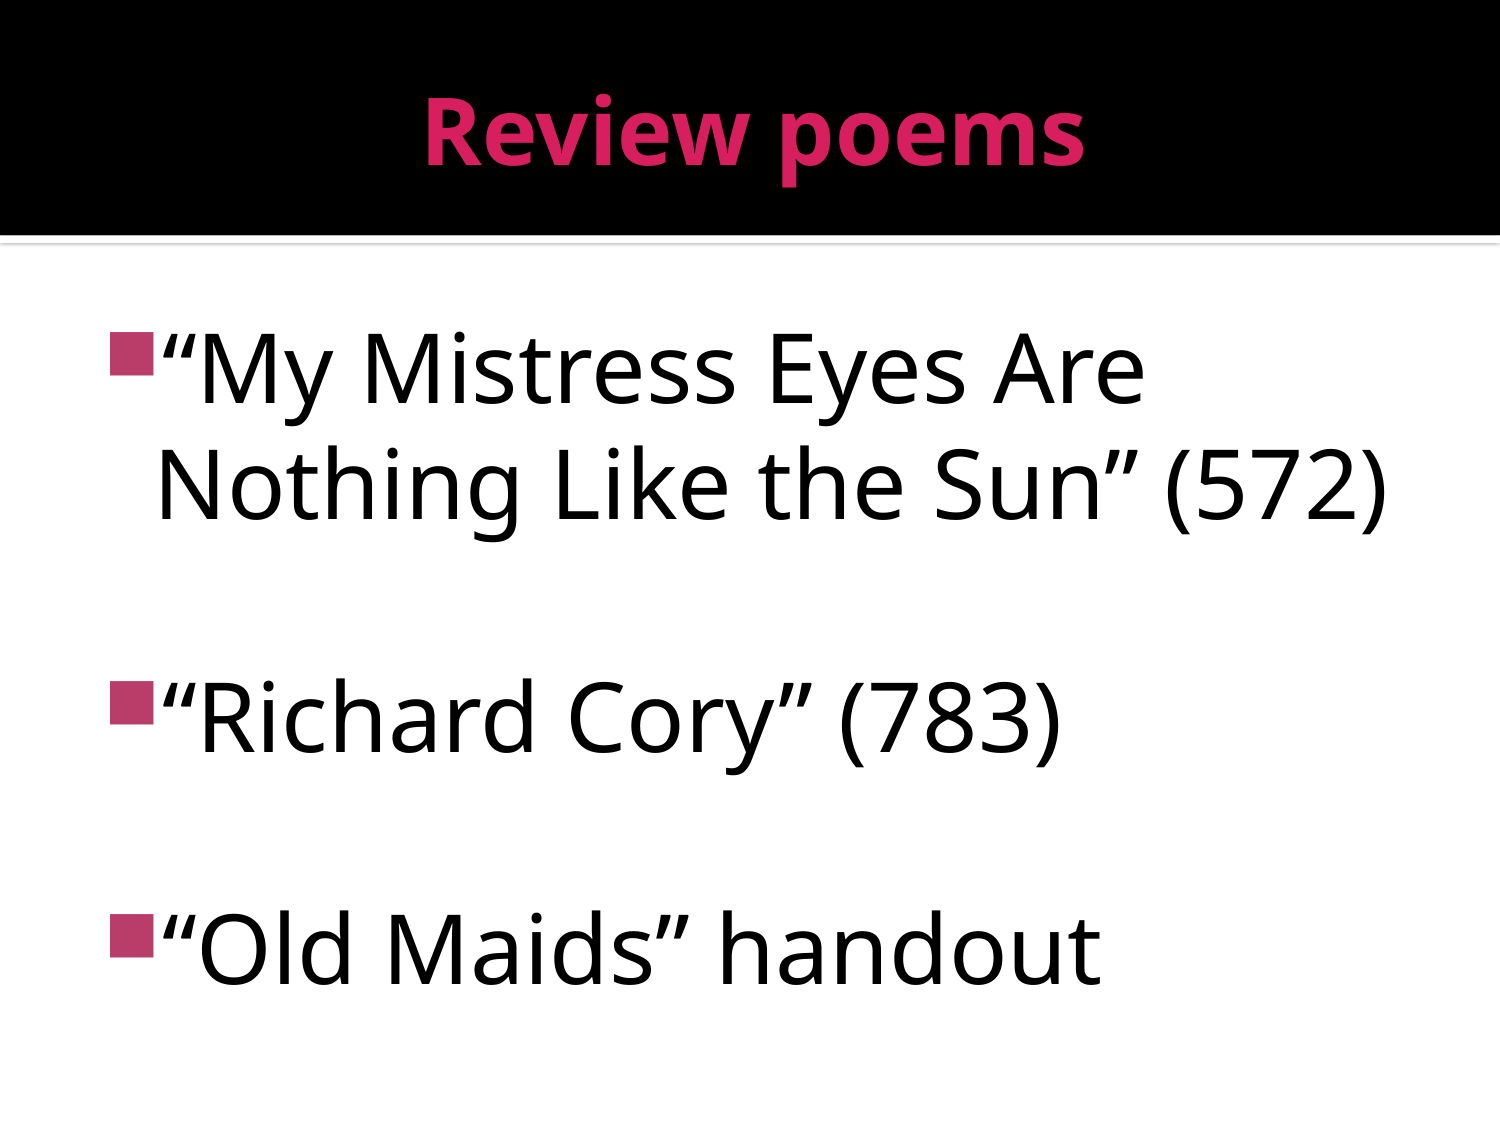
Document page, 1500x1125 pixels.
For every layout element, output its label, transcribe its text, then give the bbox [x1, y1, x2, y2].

list “My Mistress Eyes Are Nothing Like the Sun” (572) “Richard Cory” (783) “Old Maids” handout [75, 291, 1425, 1050]
title Review poems [75, 25, 1425, 231]
